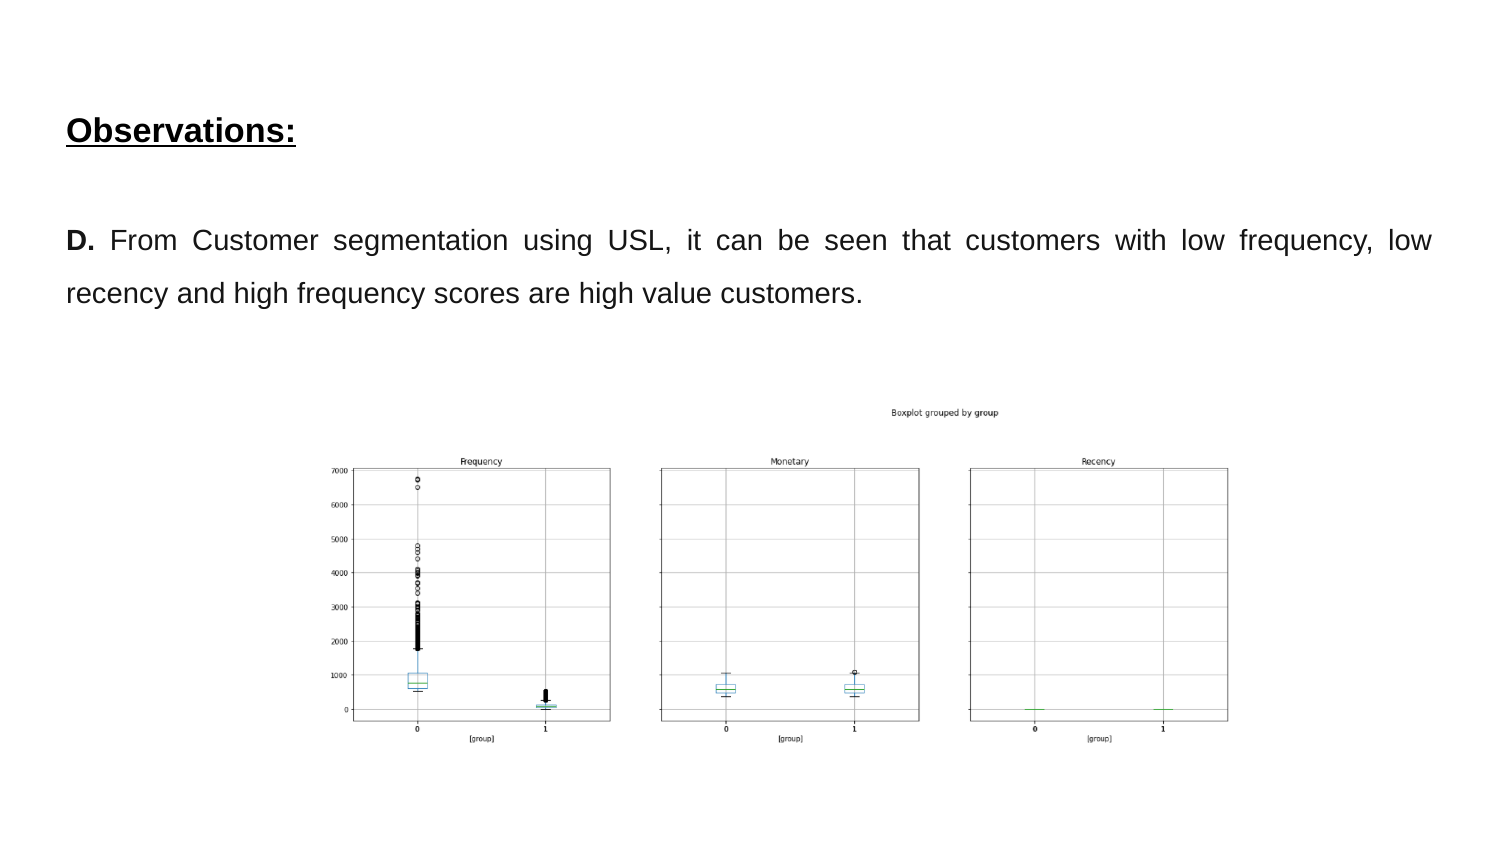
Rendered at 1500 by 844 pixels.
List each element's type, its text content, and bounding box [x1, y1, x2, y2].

list D. From Customer segmentation using USL, it can be seen that customers with low frequency, low recency and high frequency scores are high value customers. [51, 189, 1449, 750]
picture [301, 394, 1243, 750]
title Observations: [51, 72, 1449, 167]
